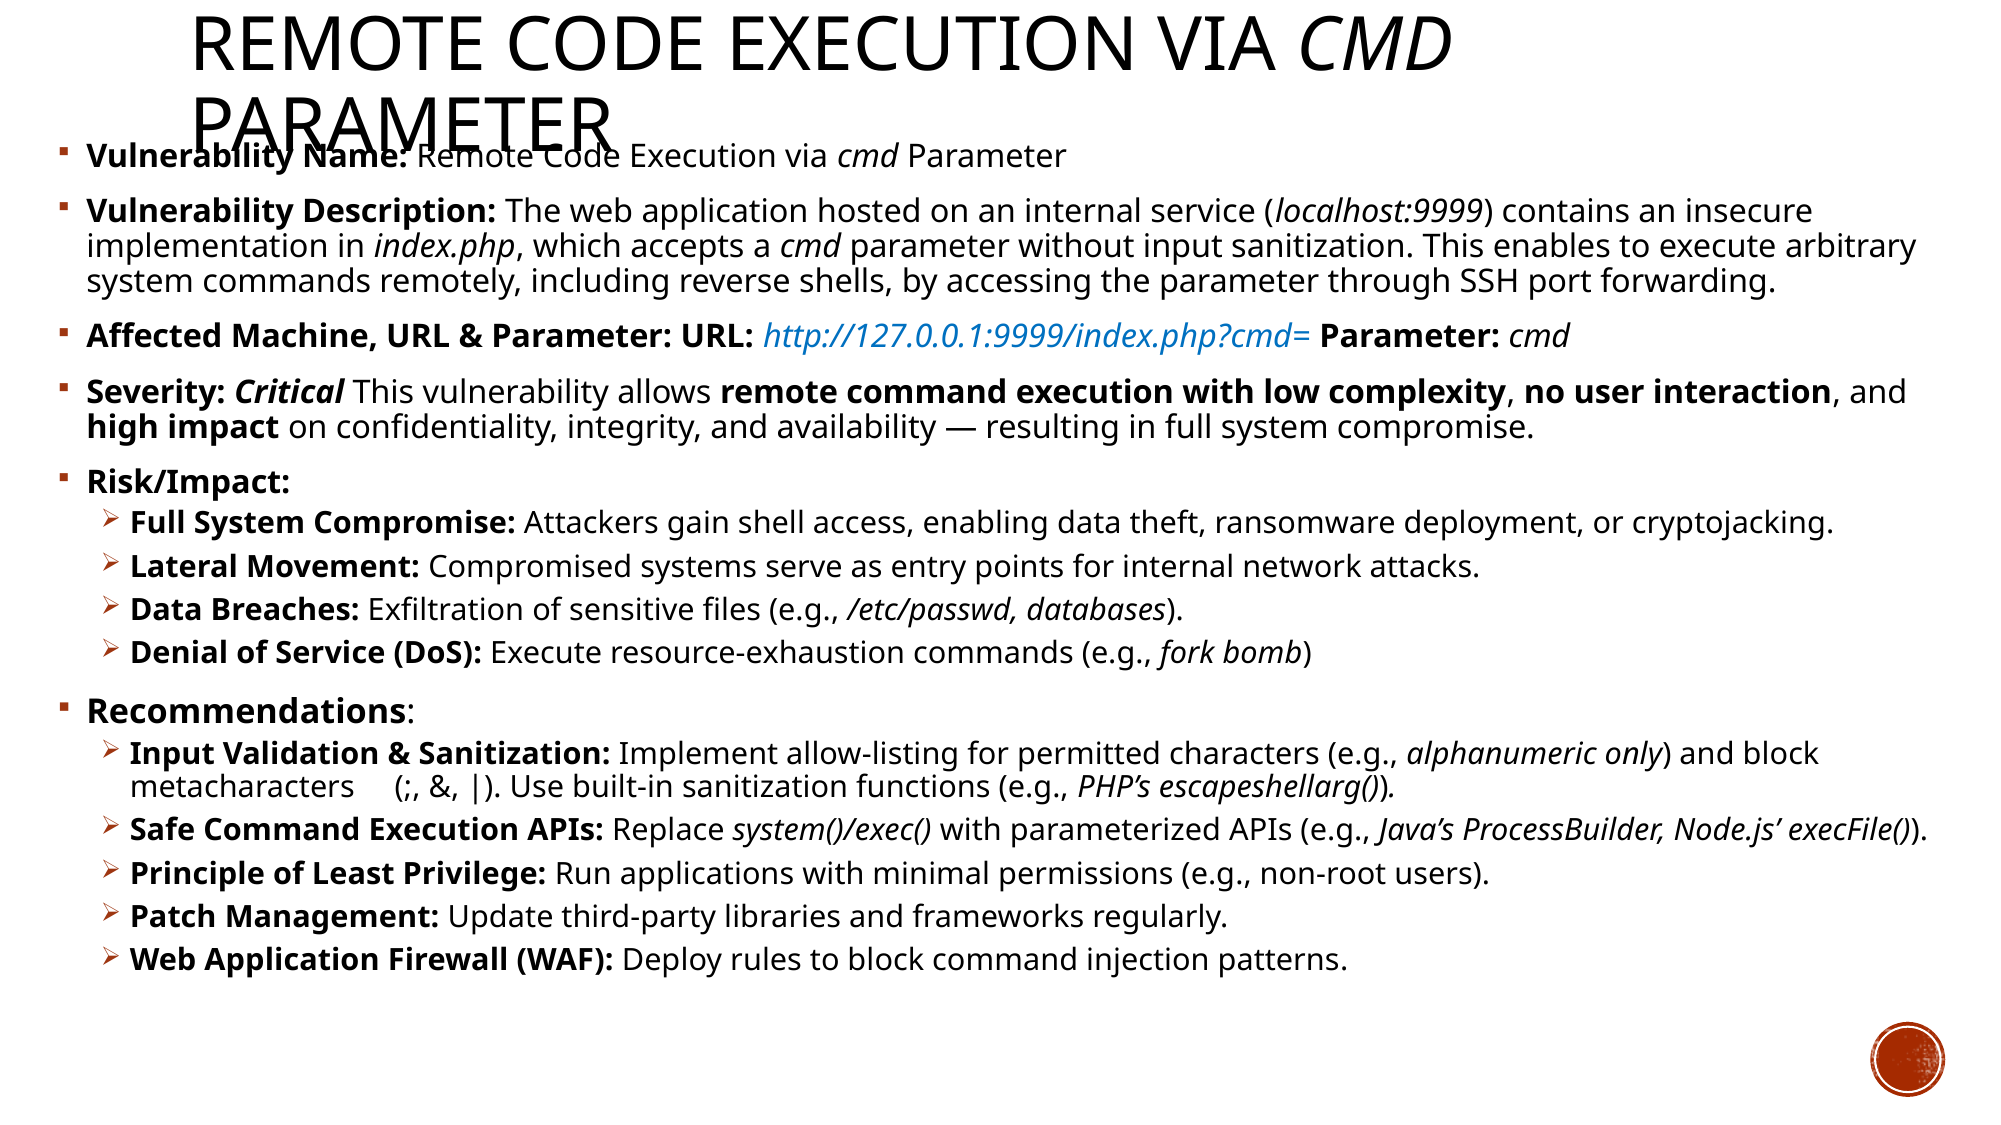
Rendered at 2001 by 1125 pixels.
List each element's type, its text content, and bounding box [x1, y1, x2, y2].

title Remote Code Execution via cmd Parameter [174, 41, 1825, 132]
list Vulnerability Name: Remote Code Execution via cmd Parameter Vulnerability Description: The web application hosted on an internal service (localhost:9999) contains an insecure implementation in index.php, which accepts a cmd parameter without input sanitization. This enables to execute arbitrary system commands remotely, including reverse shells, by accessing the parameter through SSH port forwarding. Affected Machine, URL & Parameter: URL: http://127.0.0.1:9999/index.php?cmd= Parameter: cmd Severity: Critical This vulnerability allows remote command execution with low complexity, no user interaction, and high impact on confidentiality, integrity, and availability — resulting in full system compromise. Risk/Impact: Full System Compromise: Attackers gain shell access, enabling data theft, ransomware deployment, or cryptojacking. Lateral Movement: Compromised systems serve as entry points for internal network attacks. Data Breaches: Exfiltration of sensitive files (e.g., /etc/passwd, databases). Denial of Service (DoS): Execute resource-exhaustion commands (e.g., fork bomb) Recommendations: Input Validation & Sanitization: Implement allow-listing for permitted characters (e.g., alphanumeric only) and block metacharacters (;, &, |). Use built-in sanitization functions (e.g., PHP’s escapeshellarg()). Safe Command Execution APIs: Replace system()/exec() with parameterized APIs (e.g., Java’s ProcessBuilder, Node.js’ execFile()). Principle of Least Privilege: Run applications with minimal permissions (e.g., non-root users). Patch Management: Update third-party libraries and frameworks regularly. Web Application Firewall (WAF): Deploy rules to block command injection patterns. [42, 132, 1950, 1013]
